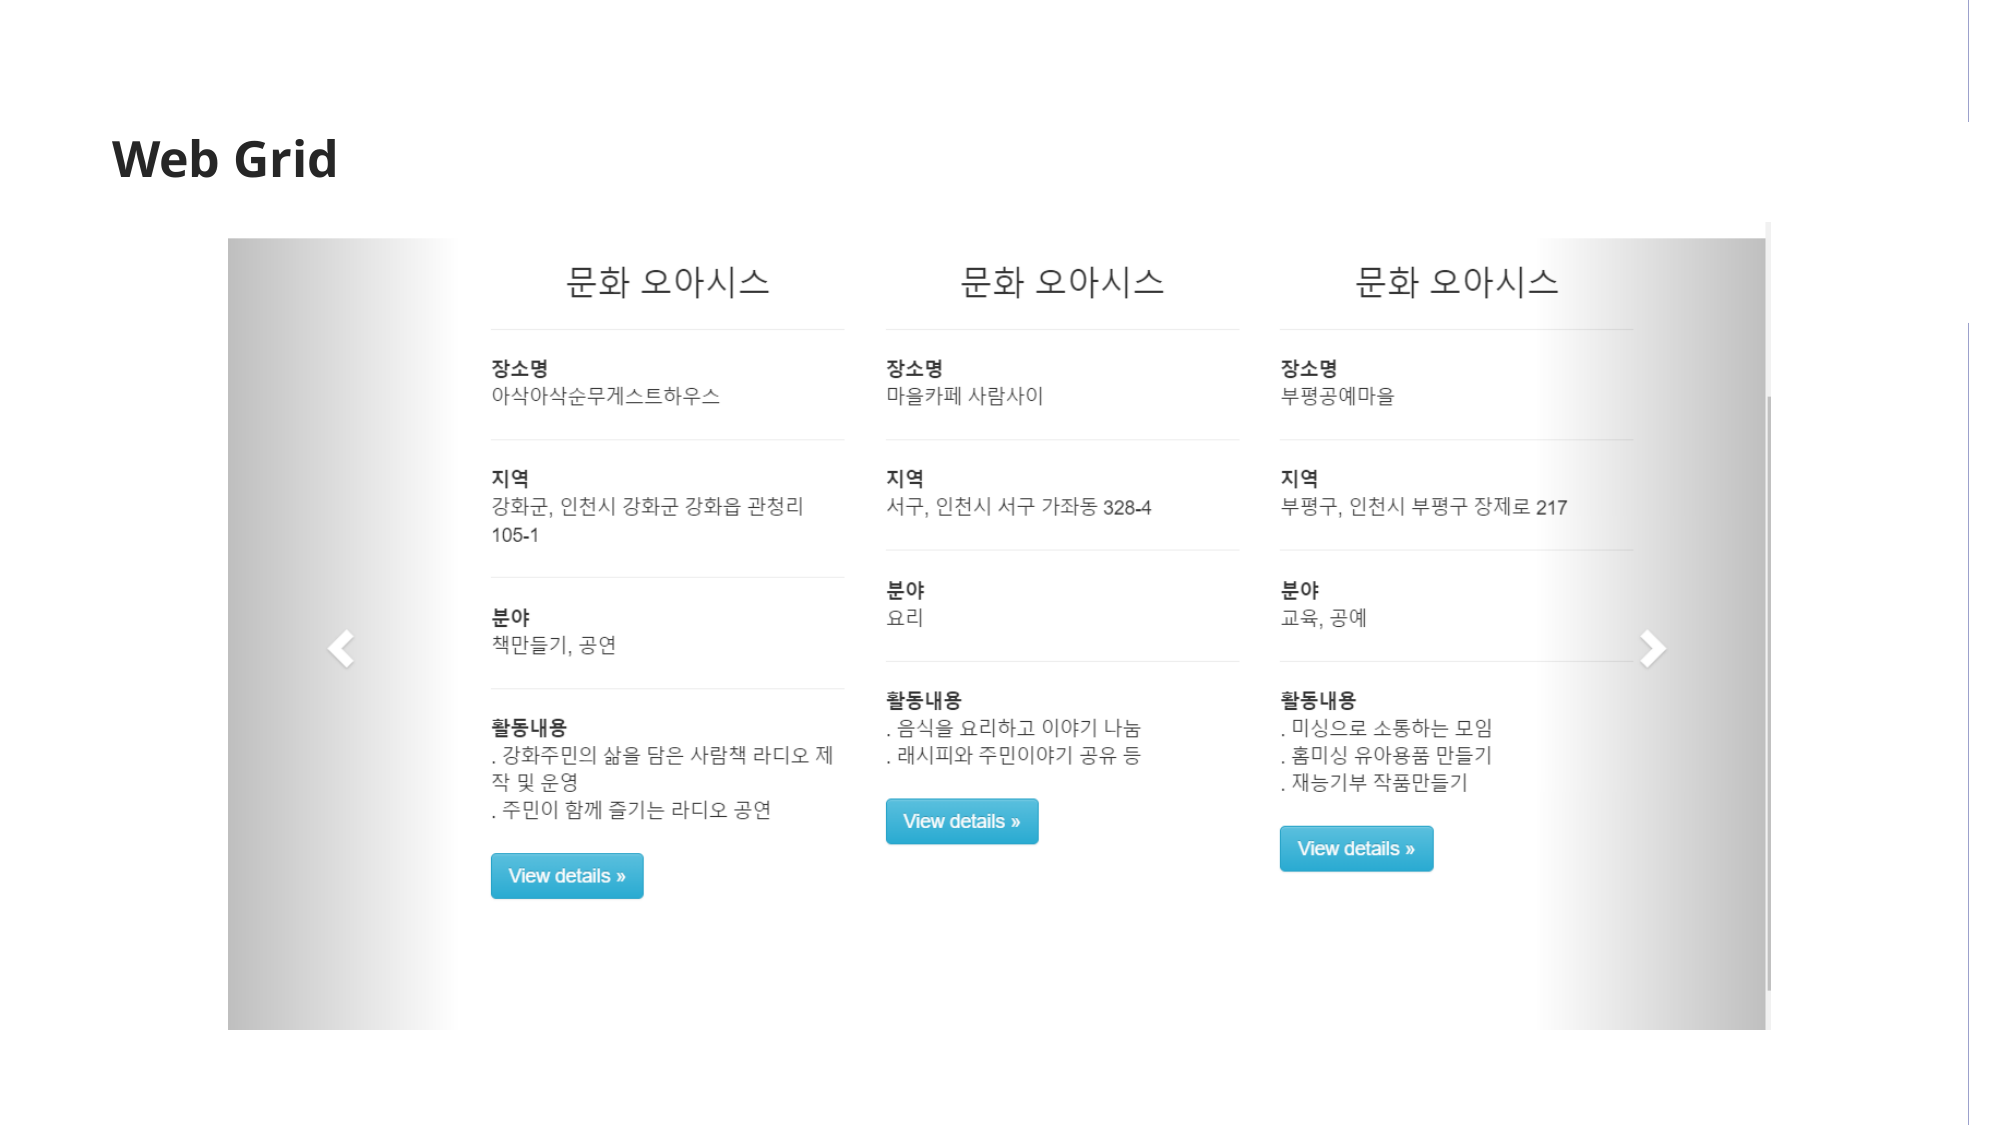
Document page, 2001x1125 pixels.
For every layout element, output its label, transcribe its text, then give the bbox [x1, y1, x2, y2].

text_box Web Grid [97, 120, 592, 196]
picture [228, 222, 1771, 1030]
